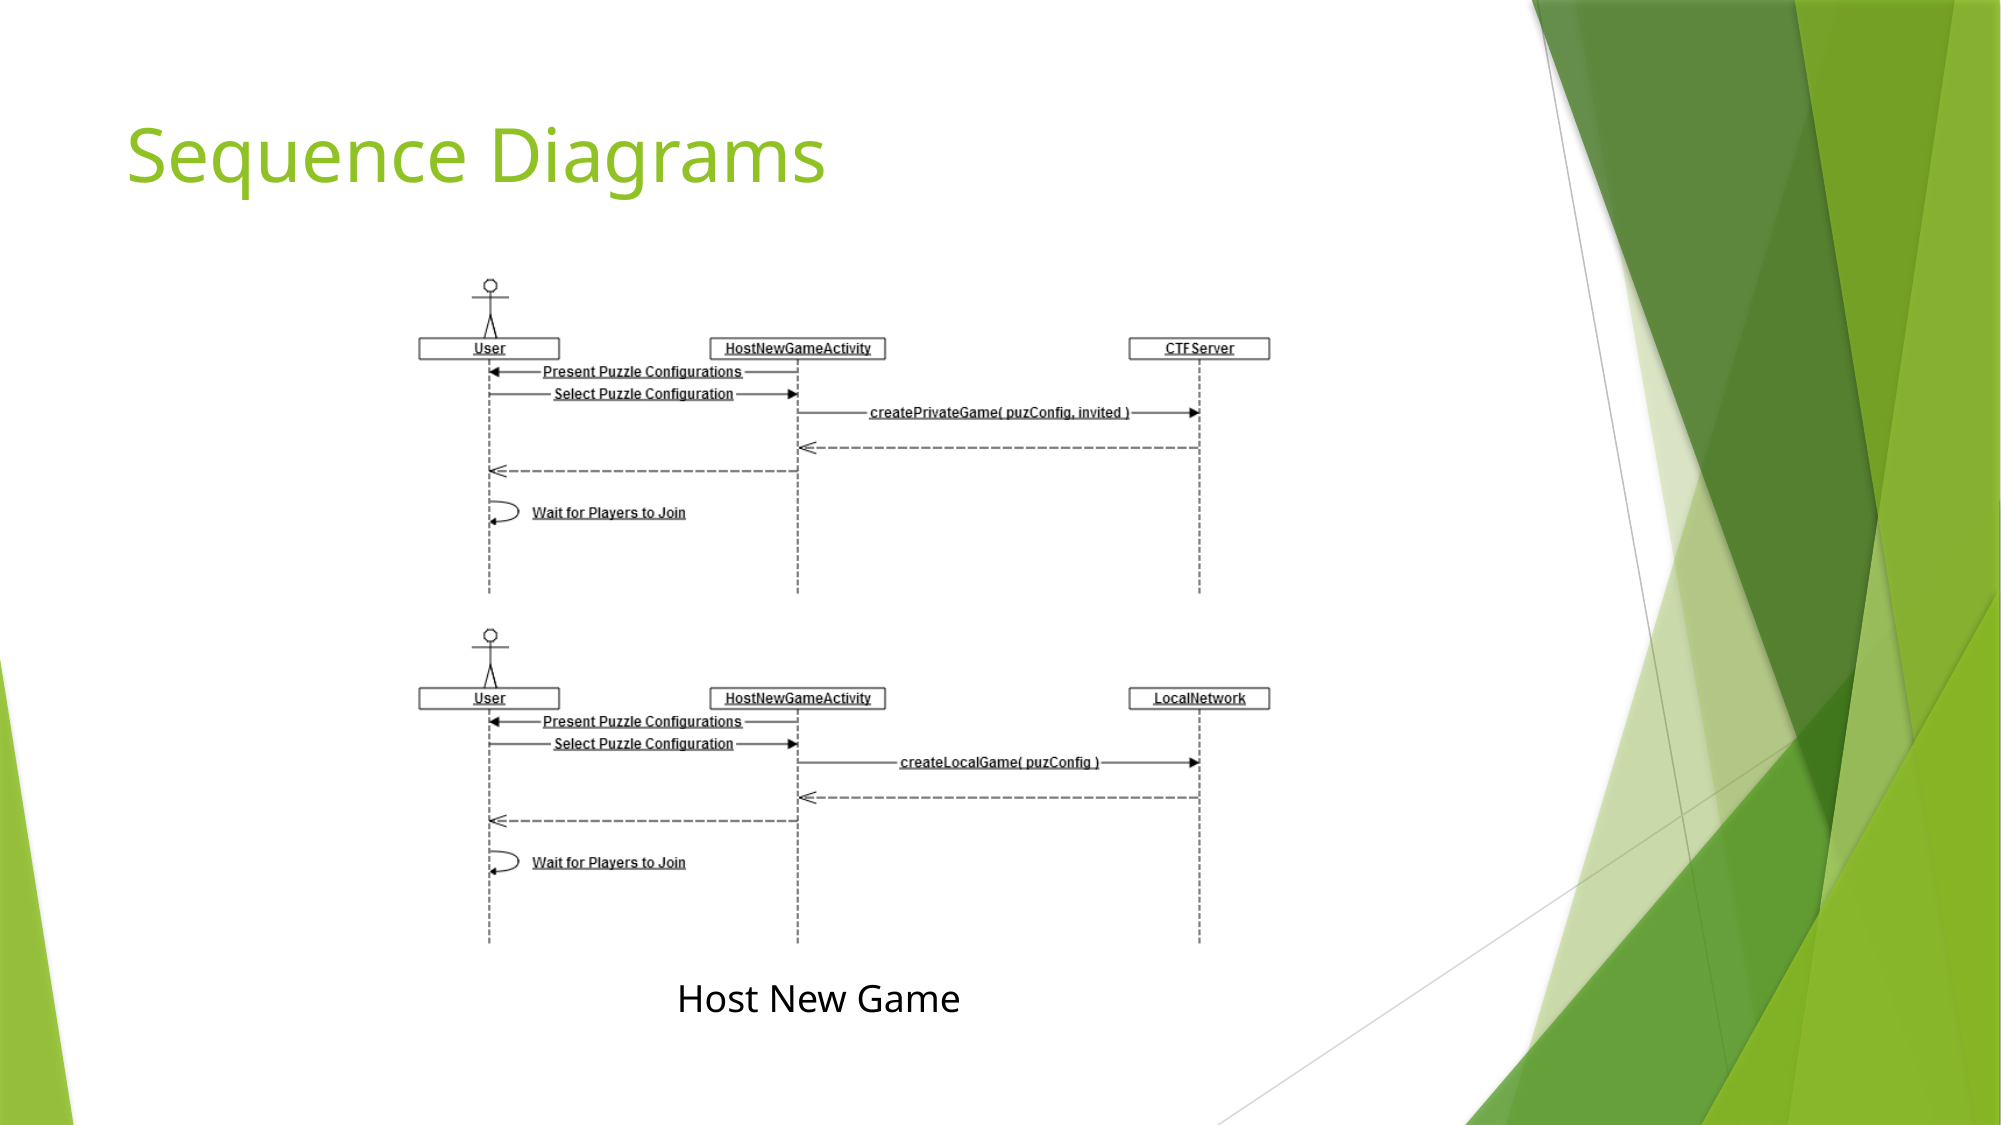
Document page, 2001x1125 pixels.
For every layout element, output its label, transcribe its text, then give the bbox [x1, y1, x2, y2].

title Sequence Diagrams [111, 99, 1522, 317]
text_box Host New Game [662, 976, 1084, 1027]
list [337, 245, 1295, 968]
